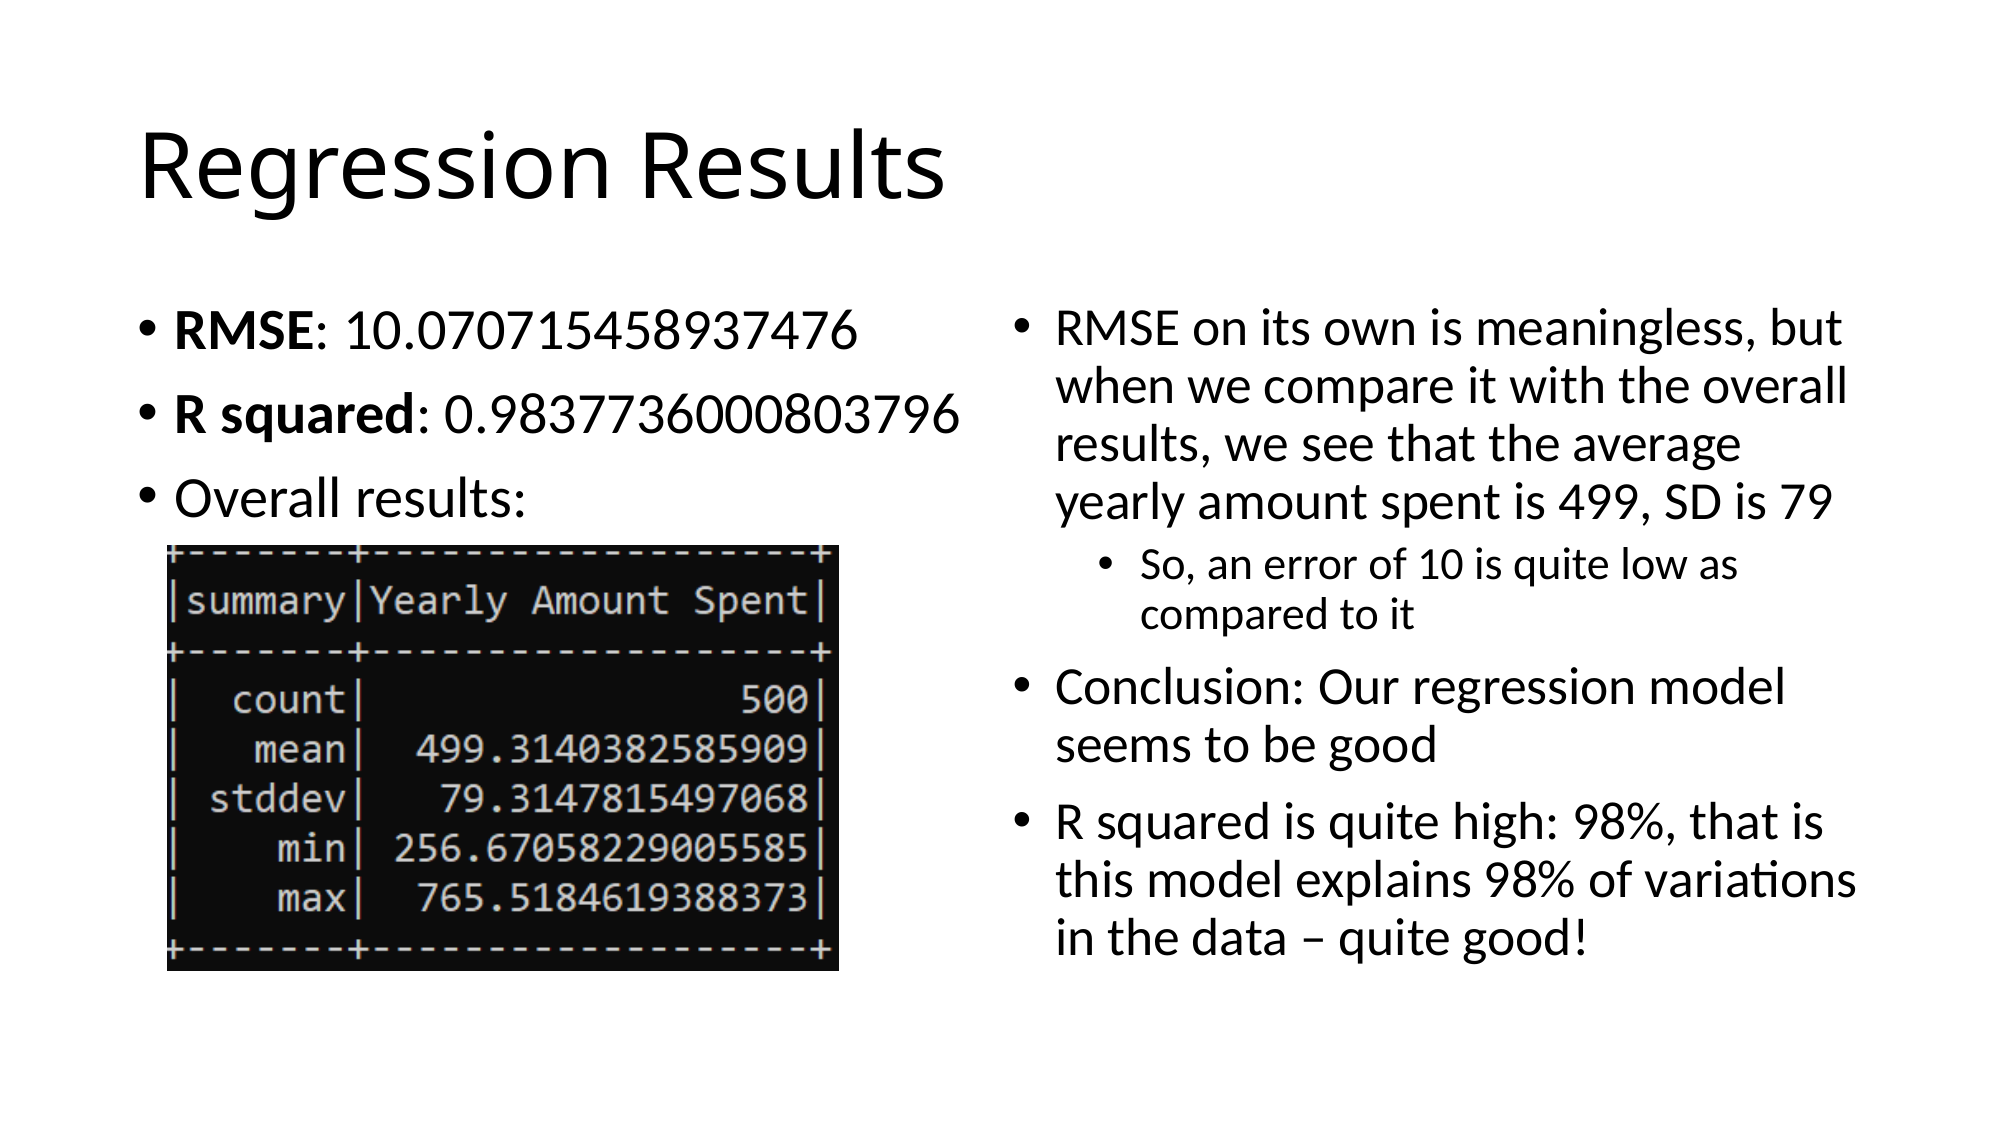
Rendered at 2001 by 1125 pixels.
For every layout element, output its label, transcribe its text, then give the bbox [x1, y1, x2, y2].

picture [167, 545, 839, 971]
list RMSE on its own is meaningless, but when we compare it with the overall results, we see that the average yearly amount spent is 499, SD is 79 So, an error of 10 is quite low as compared to it Conclusion: Our regression model seems to be good R squared is quite high: 98%, that is this model explains 98% of variations in the data – quite good! [1012, 299, 1863, 1014]
title Regression Results [137, 59, 1863, 278]
list RMSE: 10.070715458937476 R squared: 0.9837736000803796 Overall results: [137, 299, 988, 1014]
